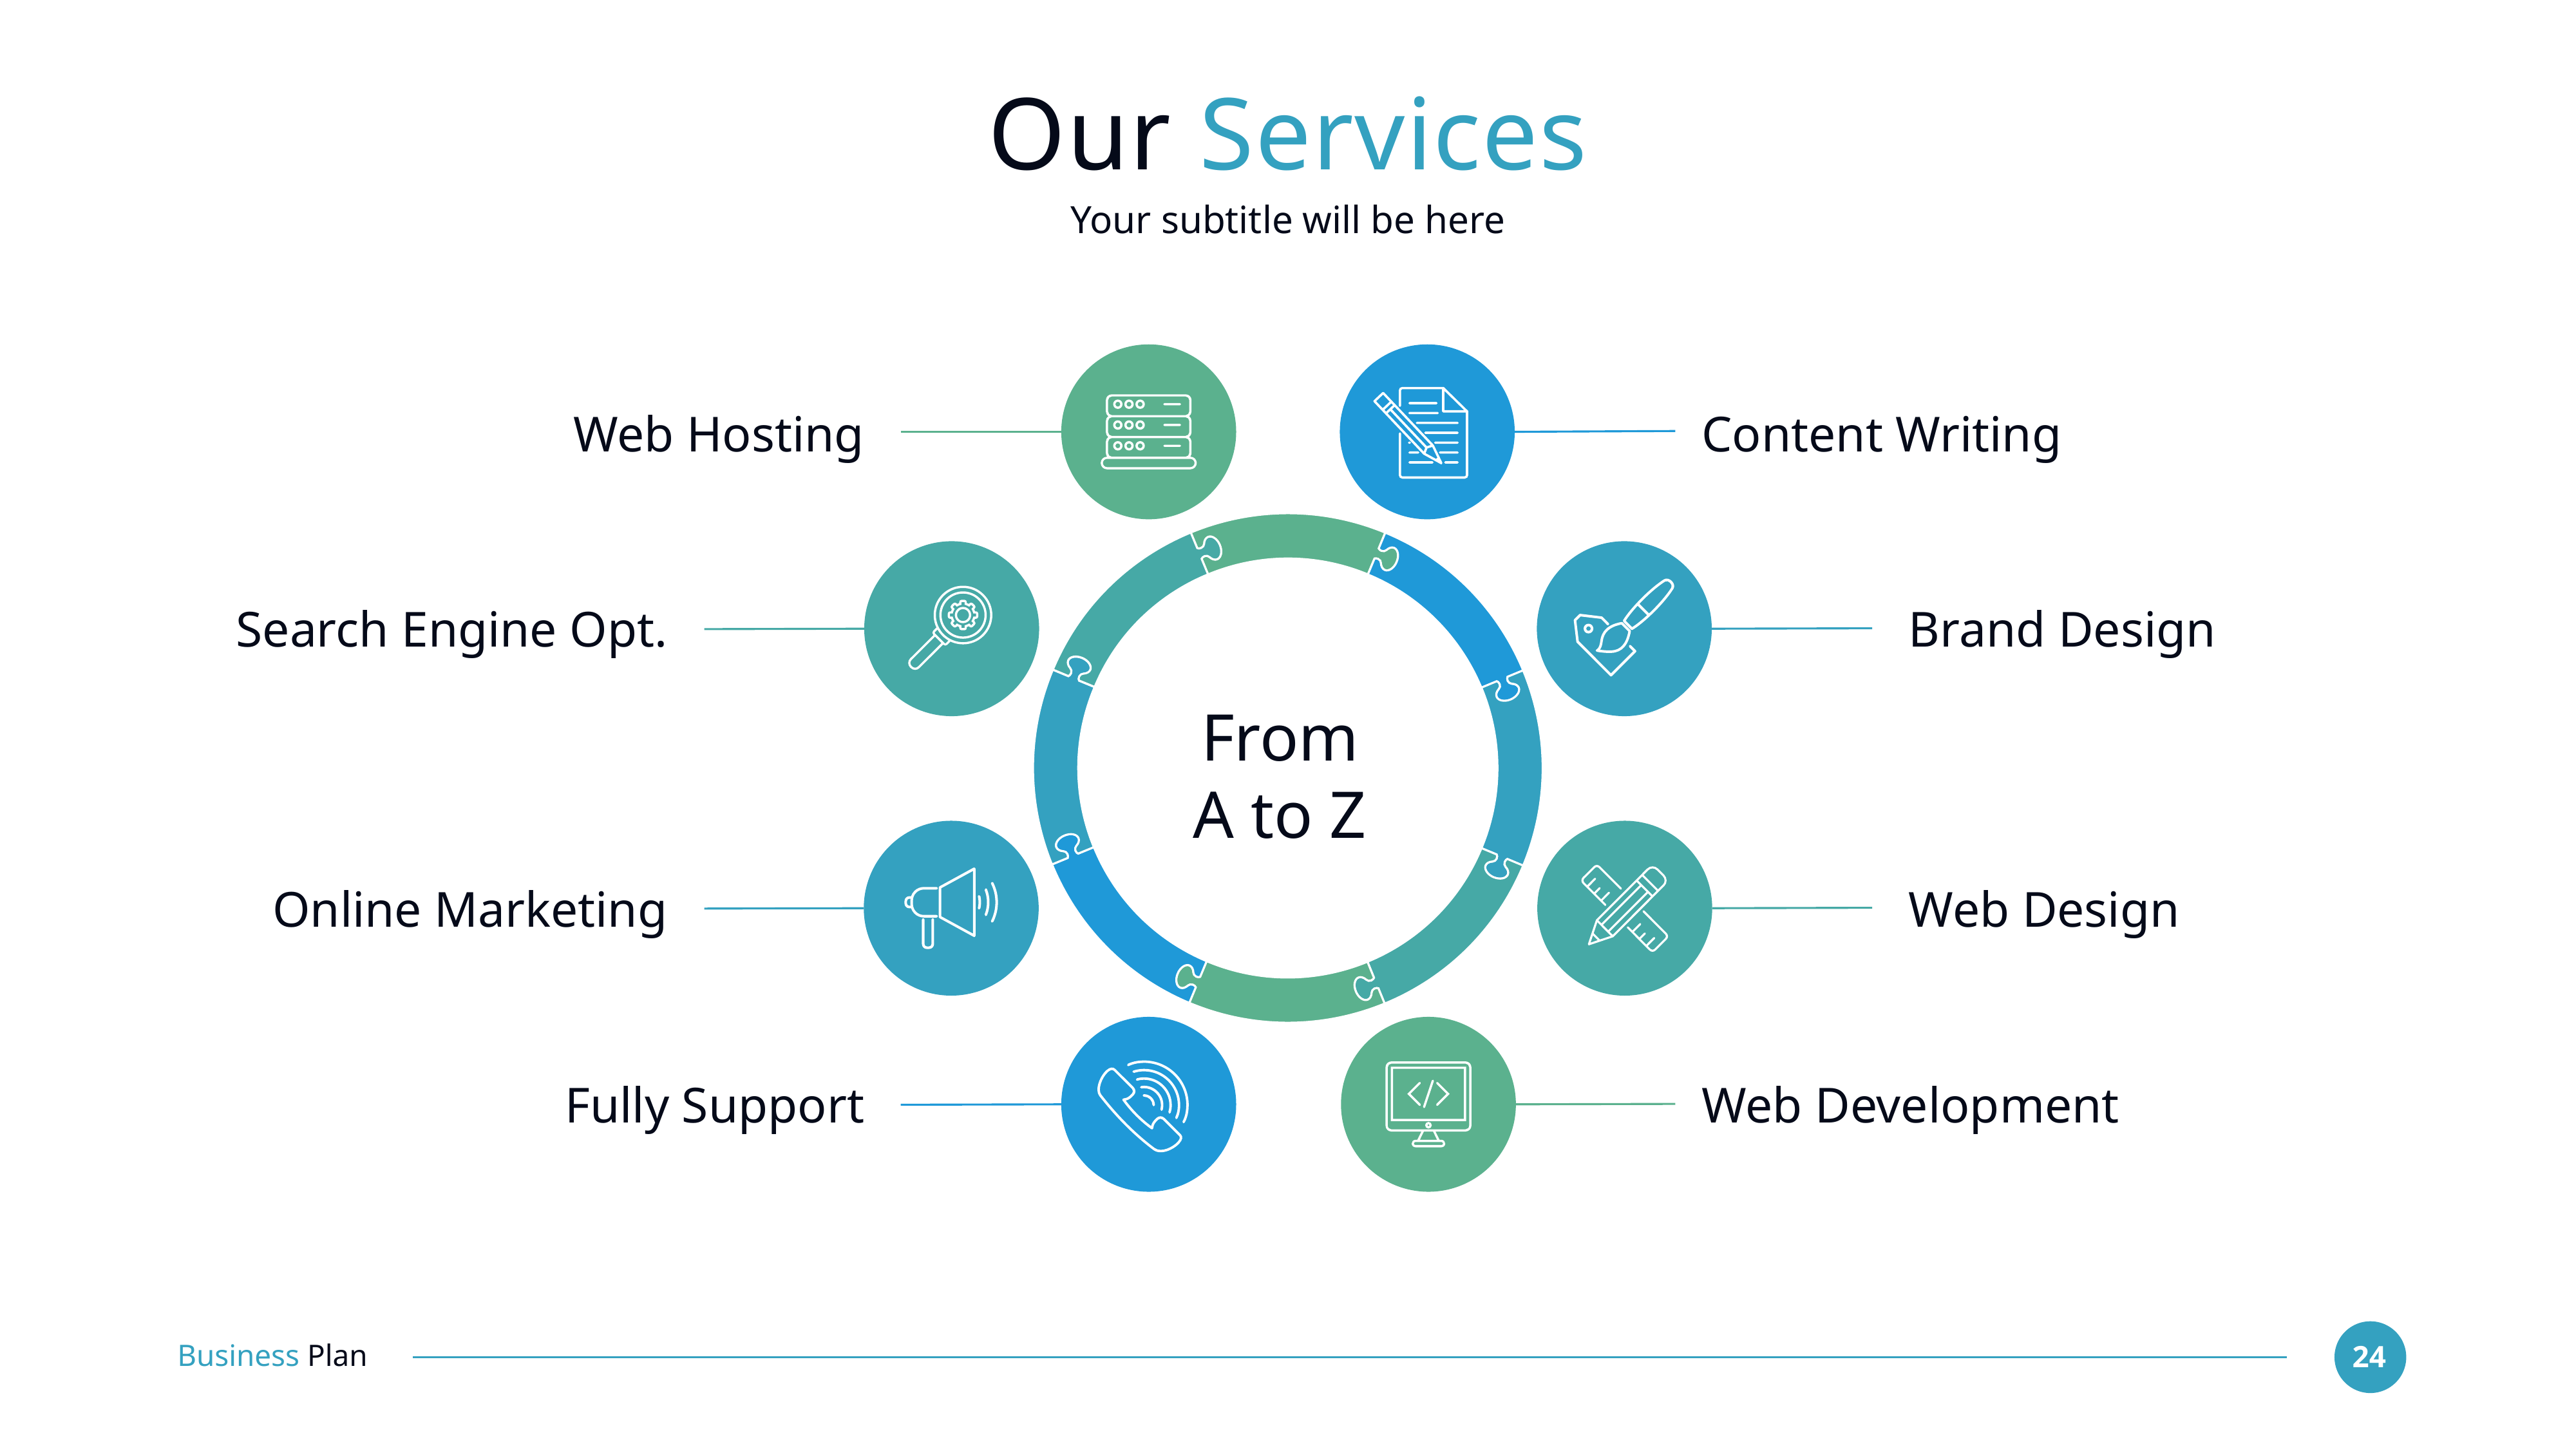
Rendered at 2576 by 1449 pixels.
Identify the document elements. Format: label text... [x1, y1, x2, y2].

text_box [1627, 910, 1669, 952]
text_box [1060, 343, 1237, 520]
text_box [990, 882, 998, 923]
text_box [1177, 961, 1385, 1023]
text_box Web Hosting [374, 403, 865, 462]
title Our Services [177, 70, 2399, 193]
text_box [1101, 394, 1197, 469]
text_box [1355, 848, 1524, 1004]
text_box [1481, 670, 1543, 878]
text_box [1060, 1016, 1237, 1193]
text_box [1127, 1060, 1189, 1124]
text_box [1097, 1067, 1182, 1153]
text_box [863, 820, 1039, 997]
text_box [984, 888, 990, 916]
text_box [1191, 513, 1397, 574]
text_box [1587, 866, 1667, 945]
text_box [1385, 1061, 1472, 1148]
list Your subtitle will be here [177, 196, 2399, 243]
text_box [1536, 540, 1713, 717]
text_box [1573, 578, 1674, 677]
text_box Content Writing [1701, 403, 2192, 462]
text_box [1052, 532, 1222, 687]
text_box Brand Design [1908, 598, 2399, 657]
text_box [904, 867, 976, 949]
text_box Fully Support [374, 1074, 865, 1133]
text_box [1537, 820, 1713, 997]
text_box [1368, 533, 1523, 701]
text_box [1033, 657, 1095, 865]
text_box [1373, 386, 1468, 479]
text_box From A to Z [1141, 696, 1419, 851]
text_box [1052, 835, 1207, 1003]
text_box [1340, 1016, 1517, 1193]
text_box [908, 585, 992, 670]
text_box Online Marketing [177, 878, 668, 937]
text_box Web Design [1908, 878, 2399, 937]
text_box [1339, 343, 1516, 520]
text_box Web Development [1701, 1074, 2192, 1133]
text_box [863, 540, 1040, 717]
text_box Search Engine Opt. [177, 598, 668, 657]
text_box [978, 895, 981, 910]
text_box [1581, 865, 1622, 906]
